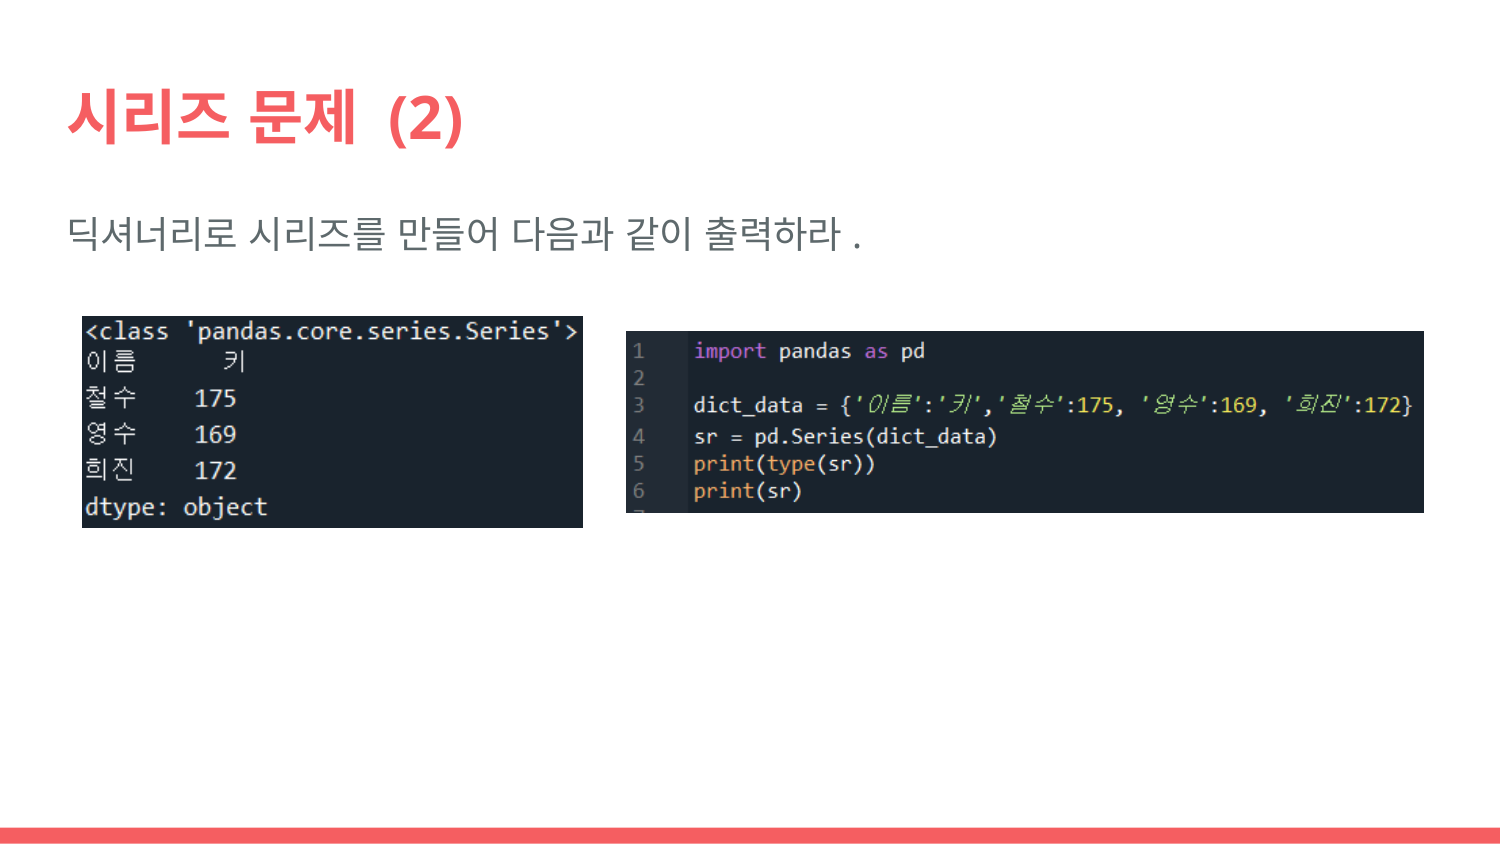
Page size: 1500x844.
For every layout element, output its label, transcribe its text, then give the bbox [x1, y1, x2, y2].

list 딕셔너리로 시리즈를 만들어 다음과 같이 출력하라. [51, 189, 1449, 750]
picture [625, 330, 1424, 513]
picture [82, 316, 583, 528]
title 시리즈 문제 (2) [51, 64, 1449, 167]
